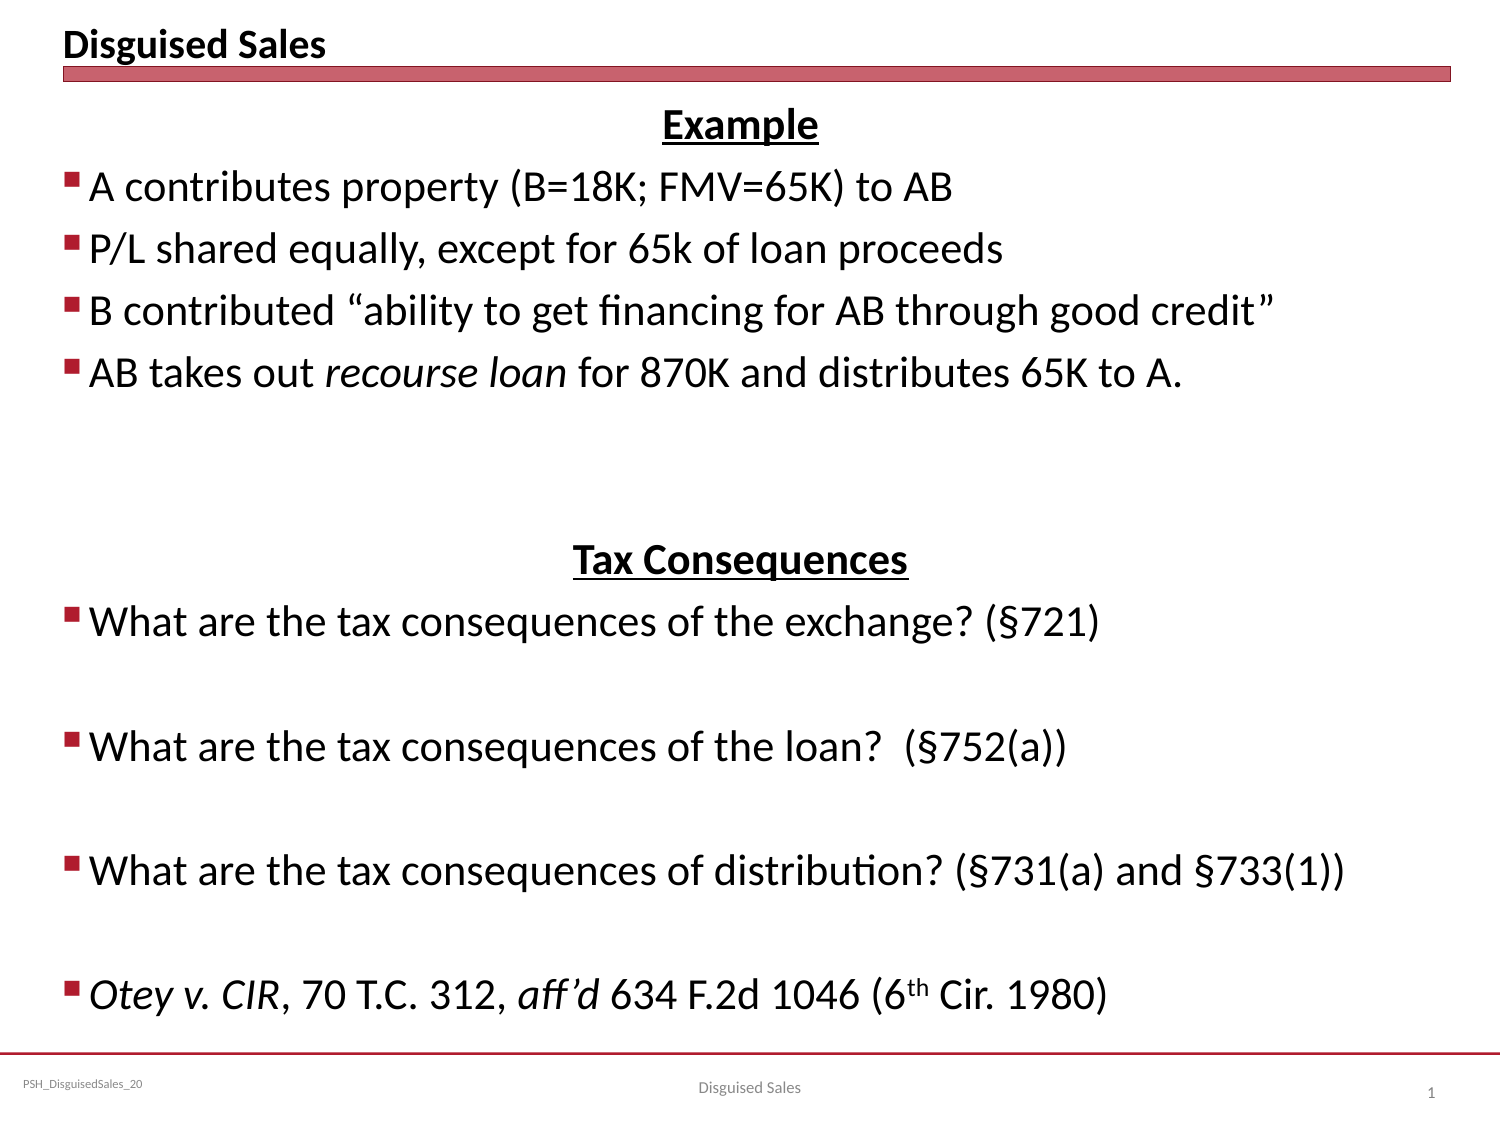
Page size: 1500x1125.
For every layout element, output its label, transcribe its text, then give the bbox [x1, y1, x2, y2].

slide_number 1 [1375, 1061, 1451, 1122]
footer Disguised Sales [512, 1056, 988, 1117]
title Disguised Sales [62, 6, 1451, 67]
list Example A contributes property (B=18K; FMV=65K) to AB P/L shared equally, except for 65k of loan proceeds B contributed “ability to get financing for AB through good credit” AB takes out recourse loan for 870K and distributes 65K to A. Tax Consequences What are the tax consequences of the exchange? (§721) What are the tax consequences of the loan? (§752(a)) What are the tax consequences of distribution? (§731(a) and §733(1)) Otey v. CIR, 70 T.C. 312, aff’d 634 F.2d 1046 (6th Cir. 1980) [47, 87, 1435, 1041]
